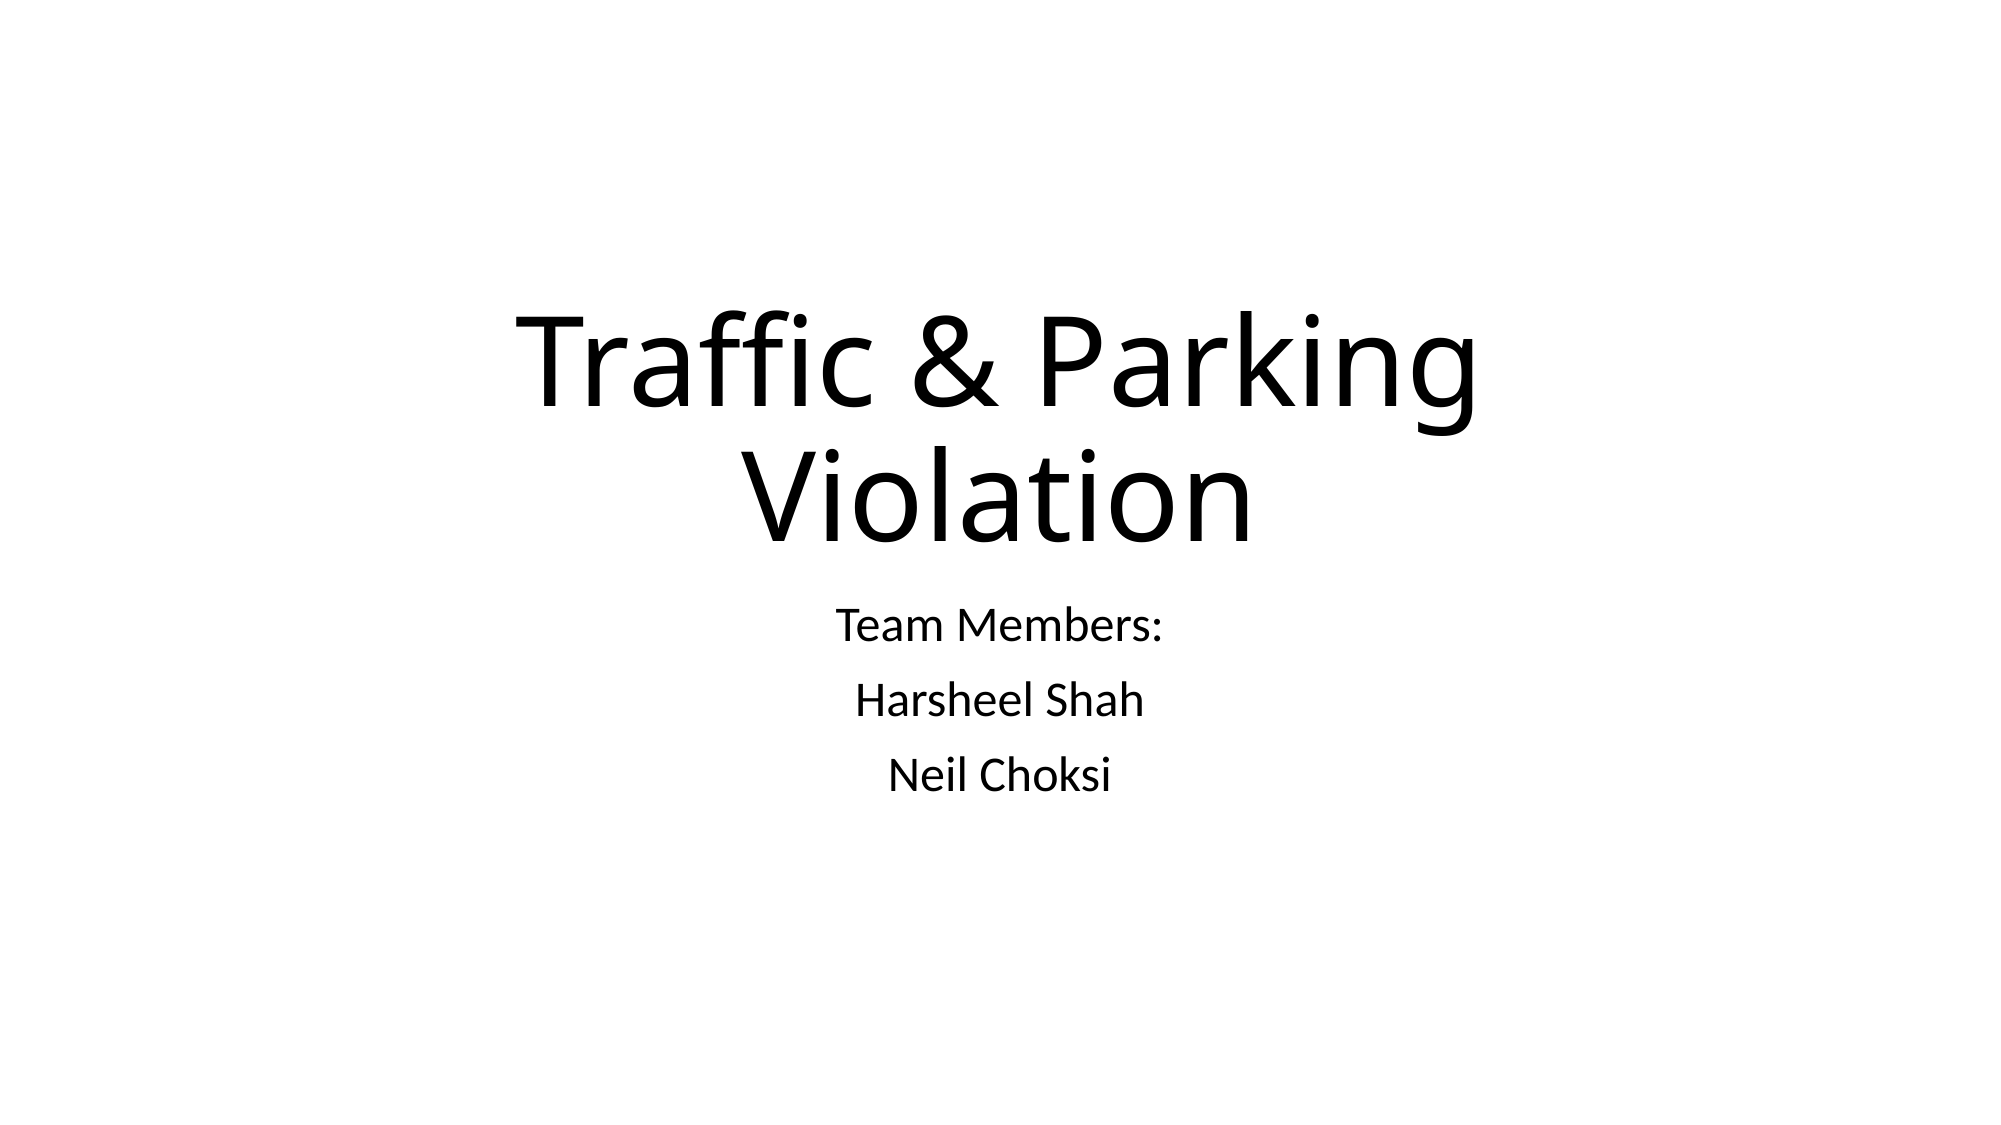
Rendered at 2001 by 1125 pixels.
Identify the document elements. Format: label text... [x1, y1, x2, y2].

title Traffic & Parking Violation [249, 184, 1750, 576]
subtitle Team Members: Harsheel Shah Neil Choksi [249, 590, 1750, 863]
